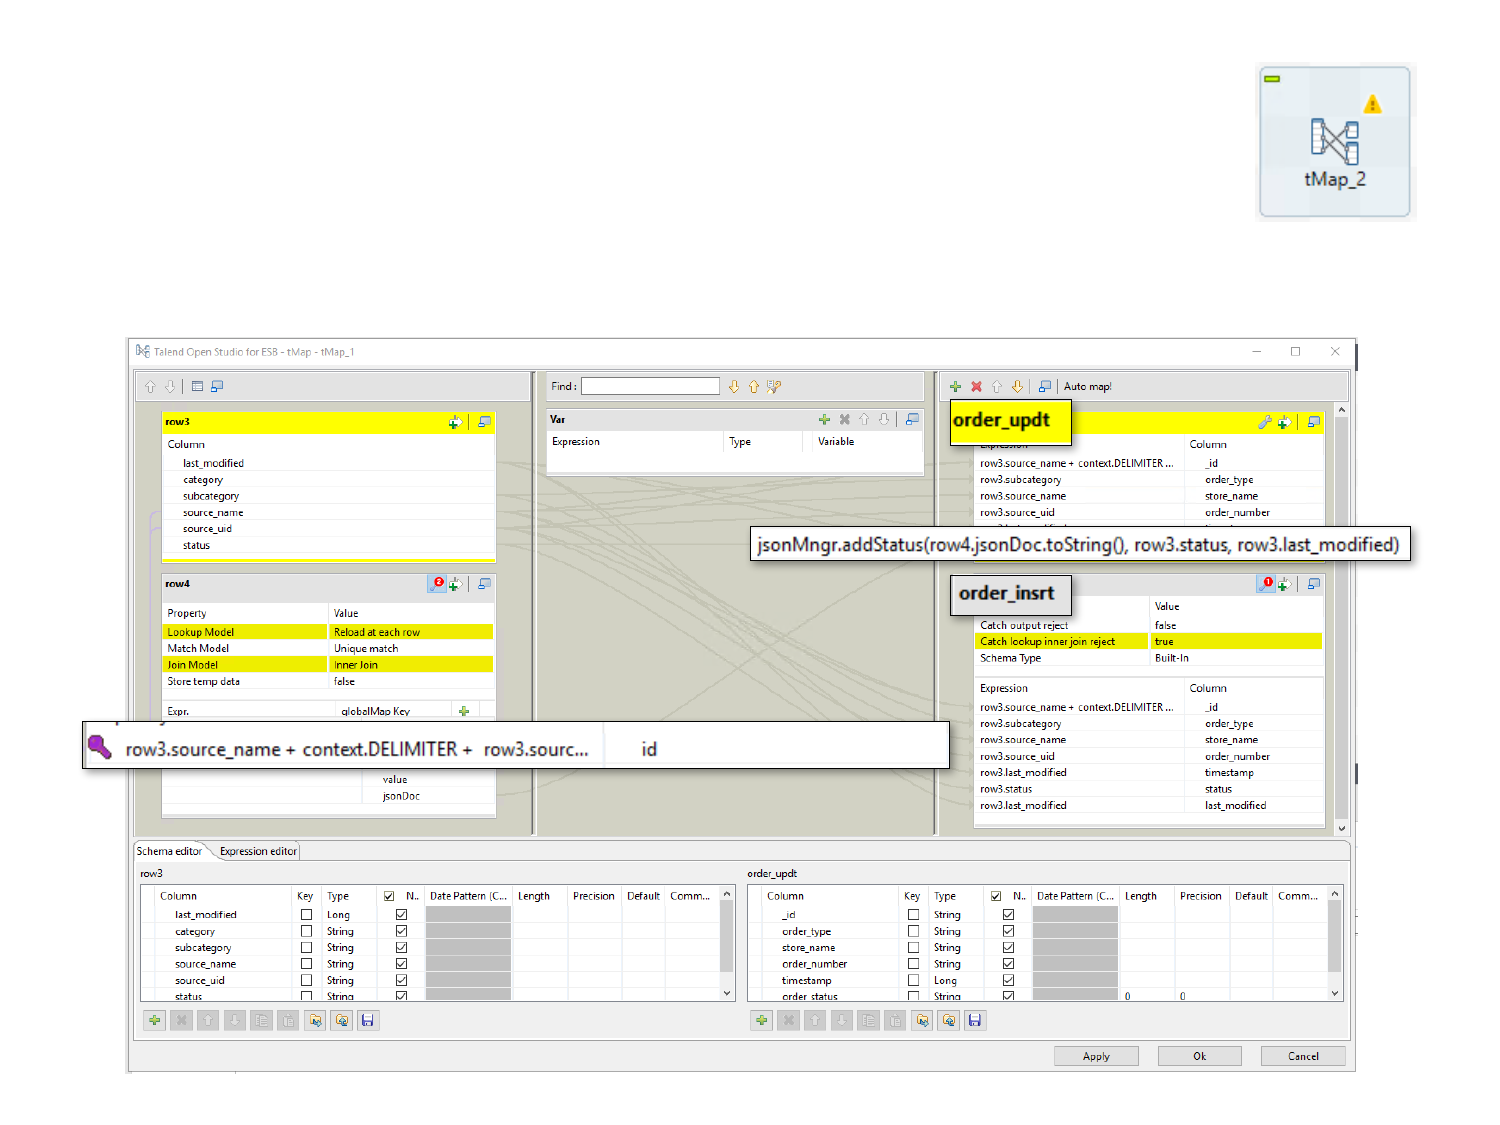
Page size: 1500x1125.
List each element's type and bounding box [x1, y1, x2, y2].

picture [1255, 62, 1418, 223]
picture [82, 337, 1412, 1074]
